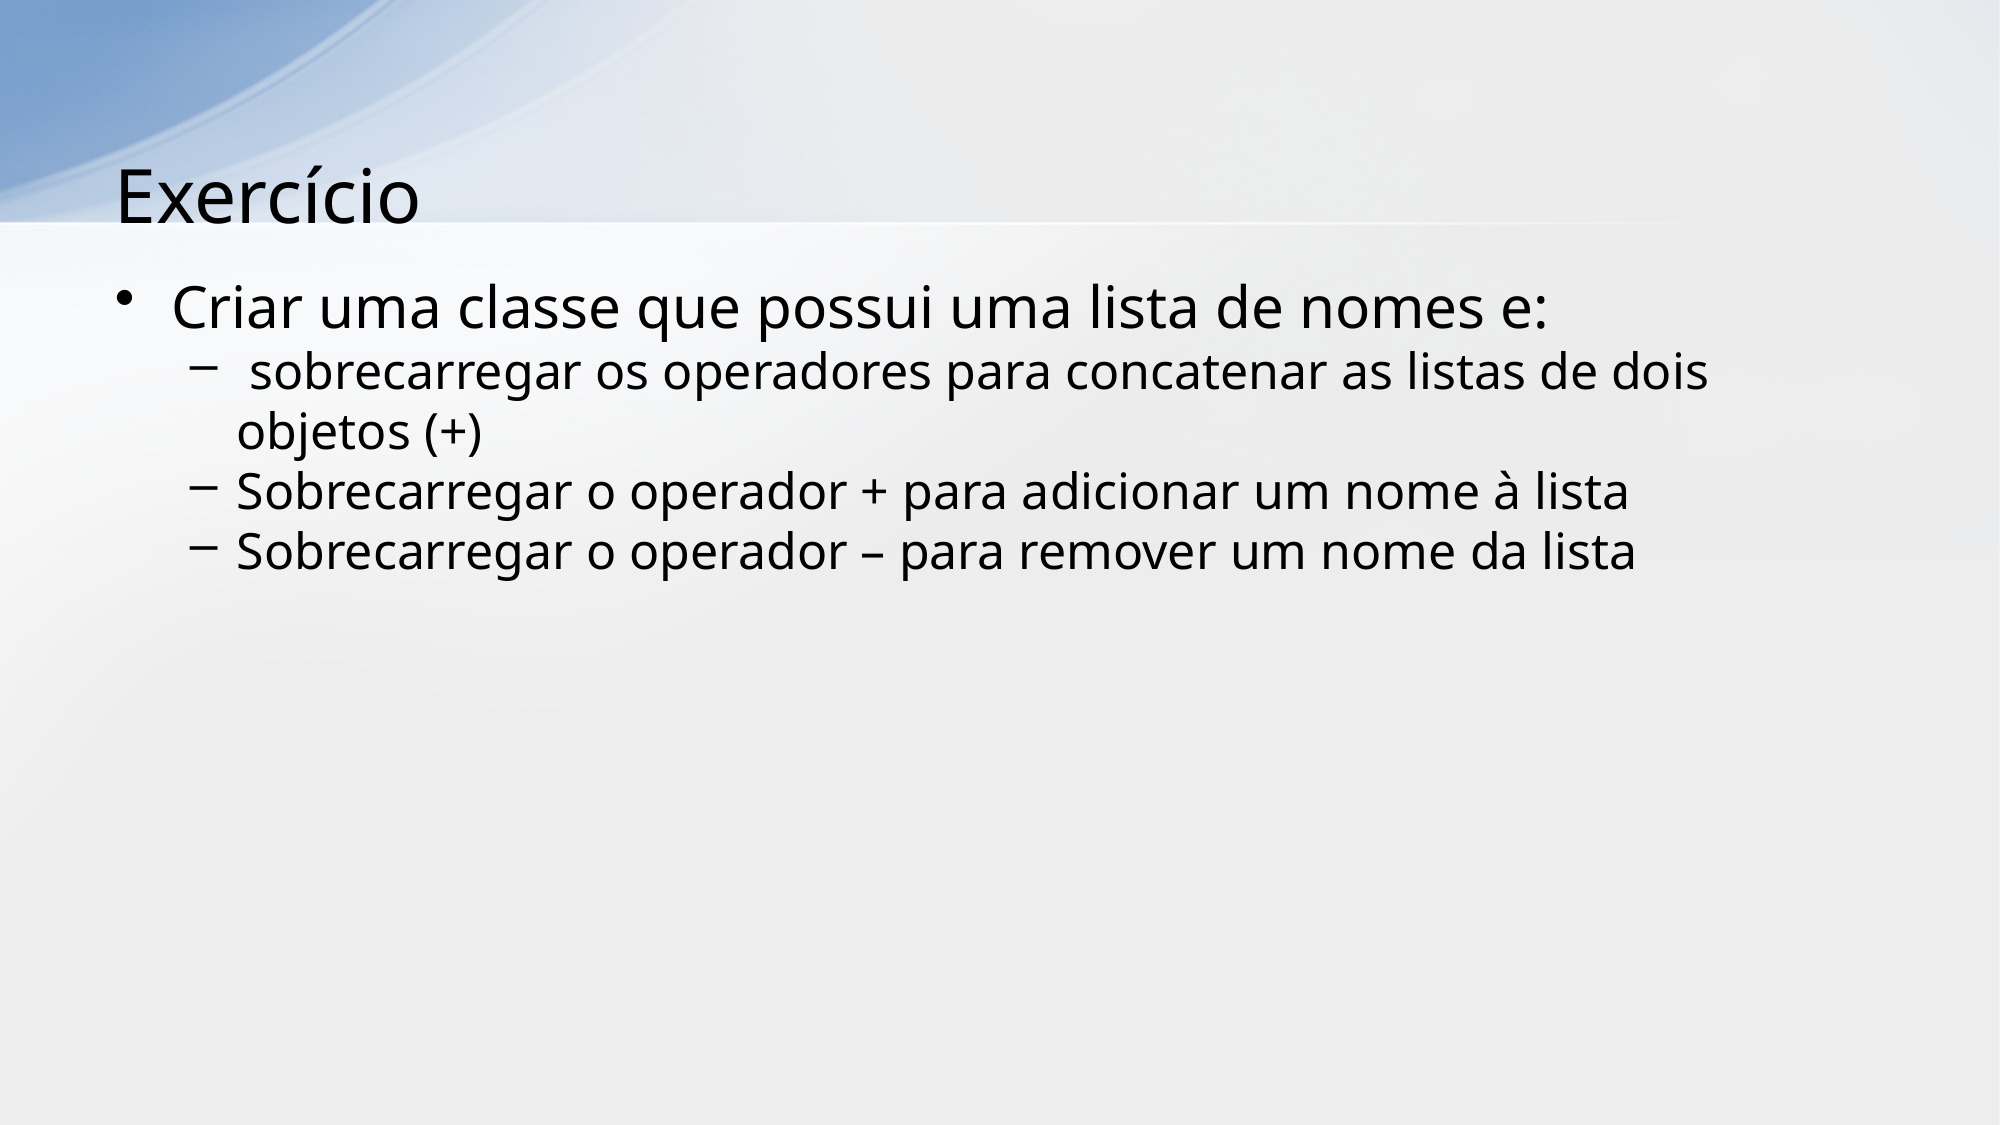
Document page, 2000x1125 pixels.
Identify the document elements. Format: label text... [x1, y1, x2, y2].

title Exercício [99, 58, 1900, 247]
picture [0, 0, 2000, 1125]
list Criar uma classe que possui uma lista de nomes e: sobrecarregar os operadores para concatenar as listas de dois objetos (+) Sobrecarregar o operador + para adicionar um nome à lista Sobrecarregar o operador – para remover um nome da lista [99, 262, 1900, 1005]
